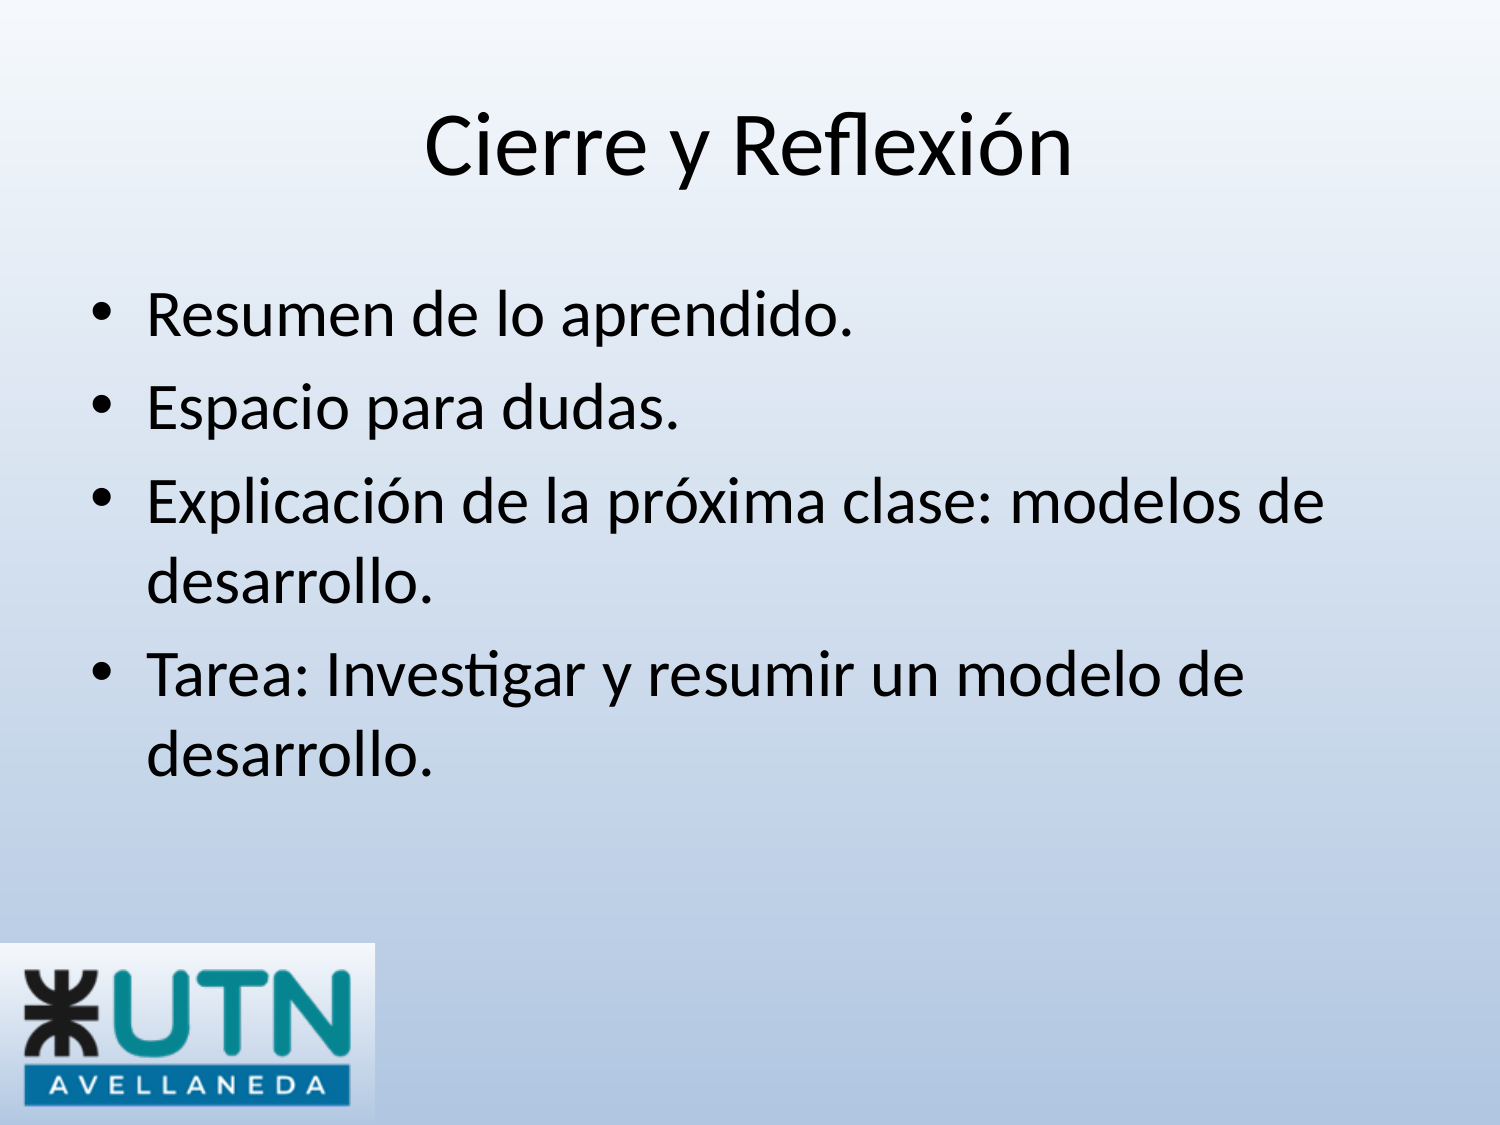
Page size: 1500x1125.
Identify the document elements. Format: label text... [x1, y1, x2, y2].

list Resumen de lo aprendido. Espacio para dudas. Explicación de la próxima clase: modelos de desarrollo. Tarea: Investigar y resumir un modelo de desarrollo. [75, 262, 1425, 1005]
title Cierre y Reflexión [75, 45, 1425, 233]
picture [0, 943, 376, 1125]
